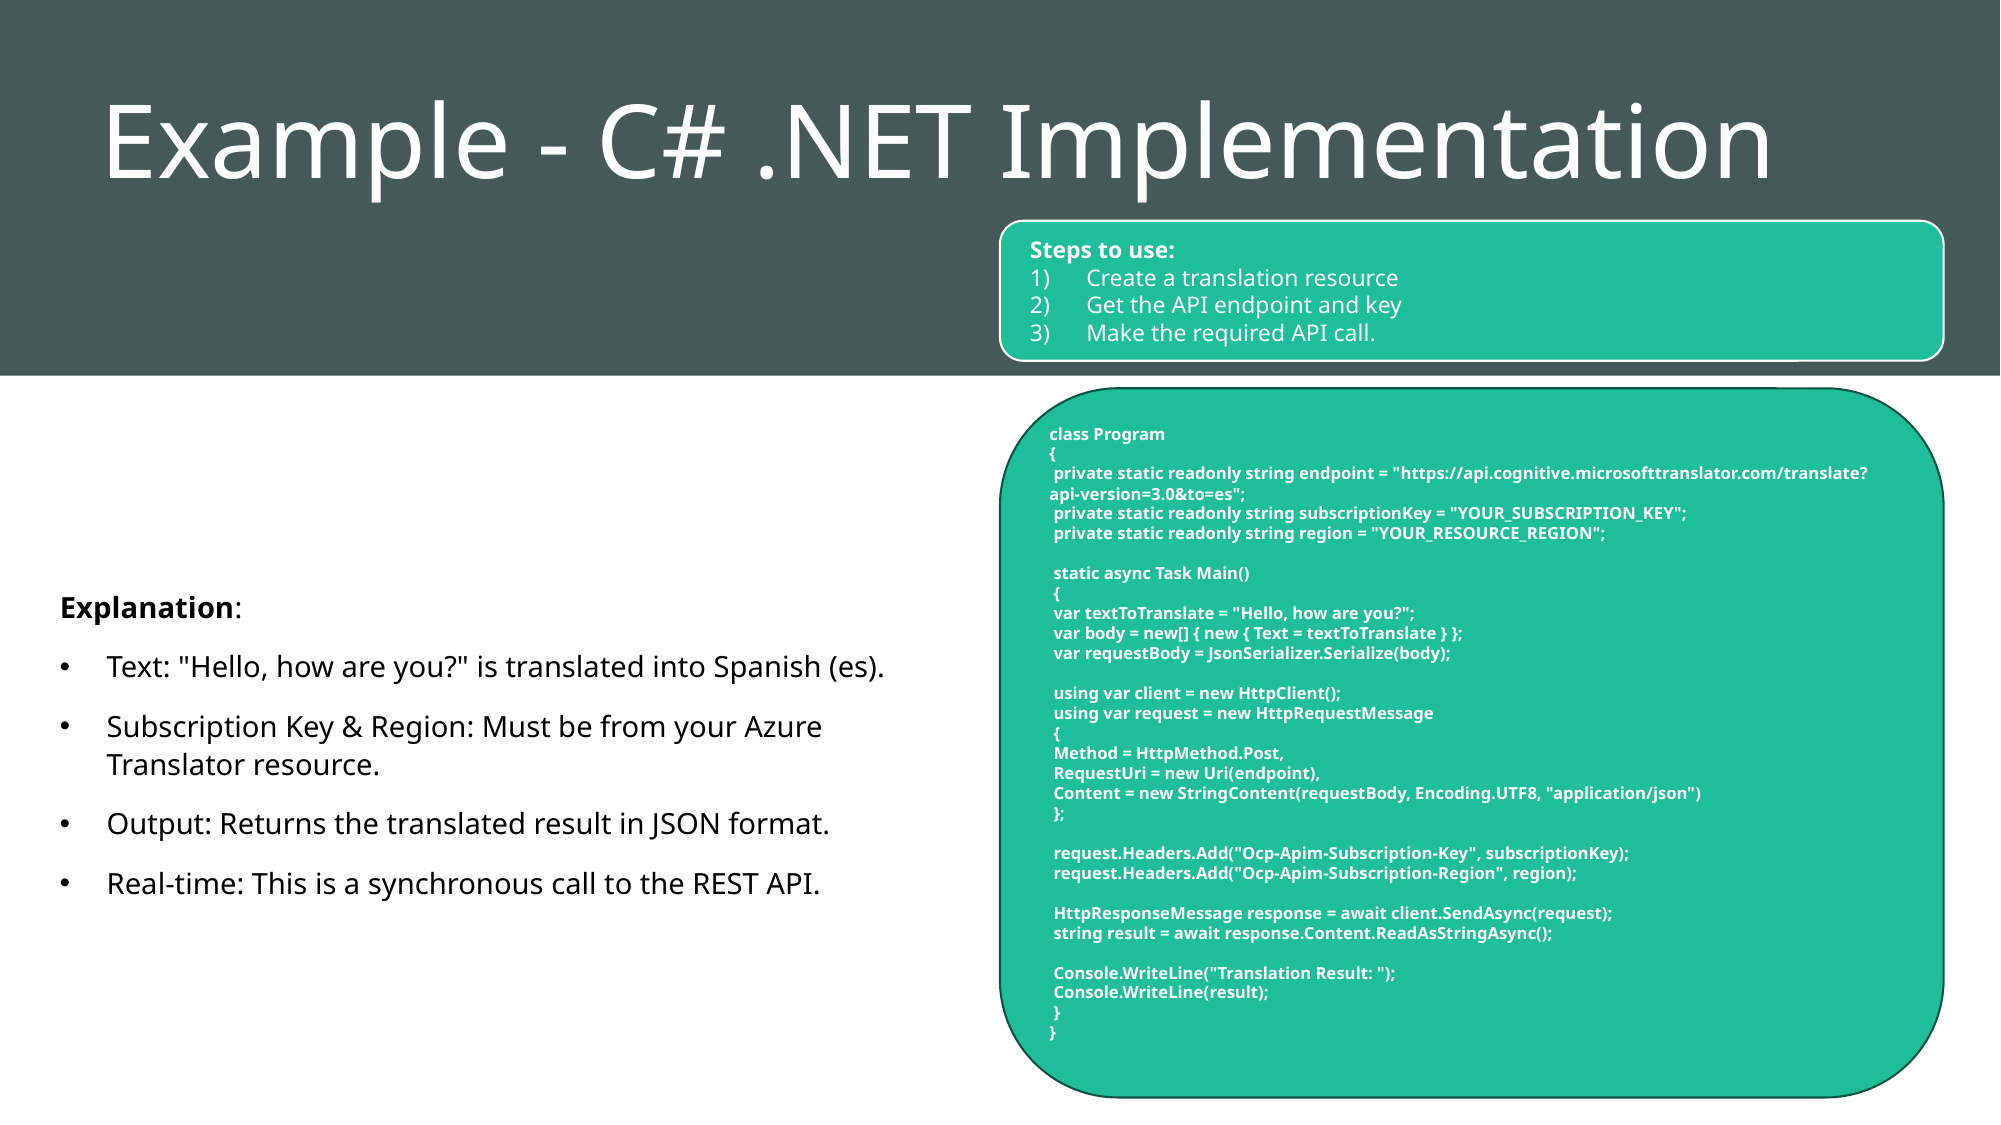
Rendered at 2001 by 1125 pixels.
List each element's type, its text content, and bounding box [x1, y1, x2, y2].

title Example - C# .NET Implementation [85, 67, 1869, 207]
text_box class Program { private static readonly string endpoint = "https://api.cognitive.microsofttranslator.com/translate?api-version=3.0&to=es"; private static readonly string subscriptionKey = "YOUR_SUBSCRIPTION_KEY"; private static readonly string region = "YOUR_RESOURCE_REGION"; static async Task Main() { var textToTranslate = "Hello, how are you?"; var body = new[] { new { Text = textToTranslate } }; var requestBody = JsonSerializer.Serialize(body); using var client = new HttpClient(); using var request = new HttpRequestMessage { Method = HttpMethod.Post, RequestUri = new Uri(endpoint), Content = new StringContent(requestBody, Encoding.UTF8, "application/json") }; request.Headers.Add("Ocp-Apim-Subscription-Key", subscriptionKey); request.Headers.Add("Ocp-Apim-Subscription-Region", region); HttpResponseMessage response = await client.SendAsync(request); string result = await response.Content.ReadAsStringAsync(); Console.WriteLine("Translation Result: "); Console.WriteLine(result); } } [998, 387, 1945, 1099]
list Explanation: Text: "Hello, how are you?" is translated into Spanish (es). Subscription Key & Region: Must be from your Azure Translator resource. Output: Returns the translated result in JSON format. Real-time: This is a synchronous call to the REST API. [44, 420, 942, 1066]
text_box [999, 220, 1944, 361]
